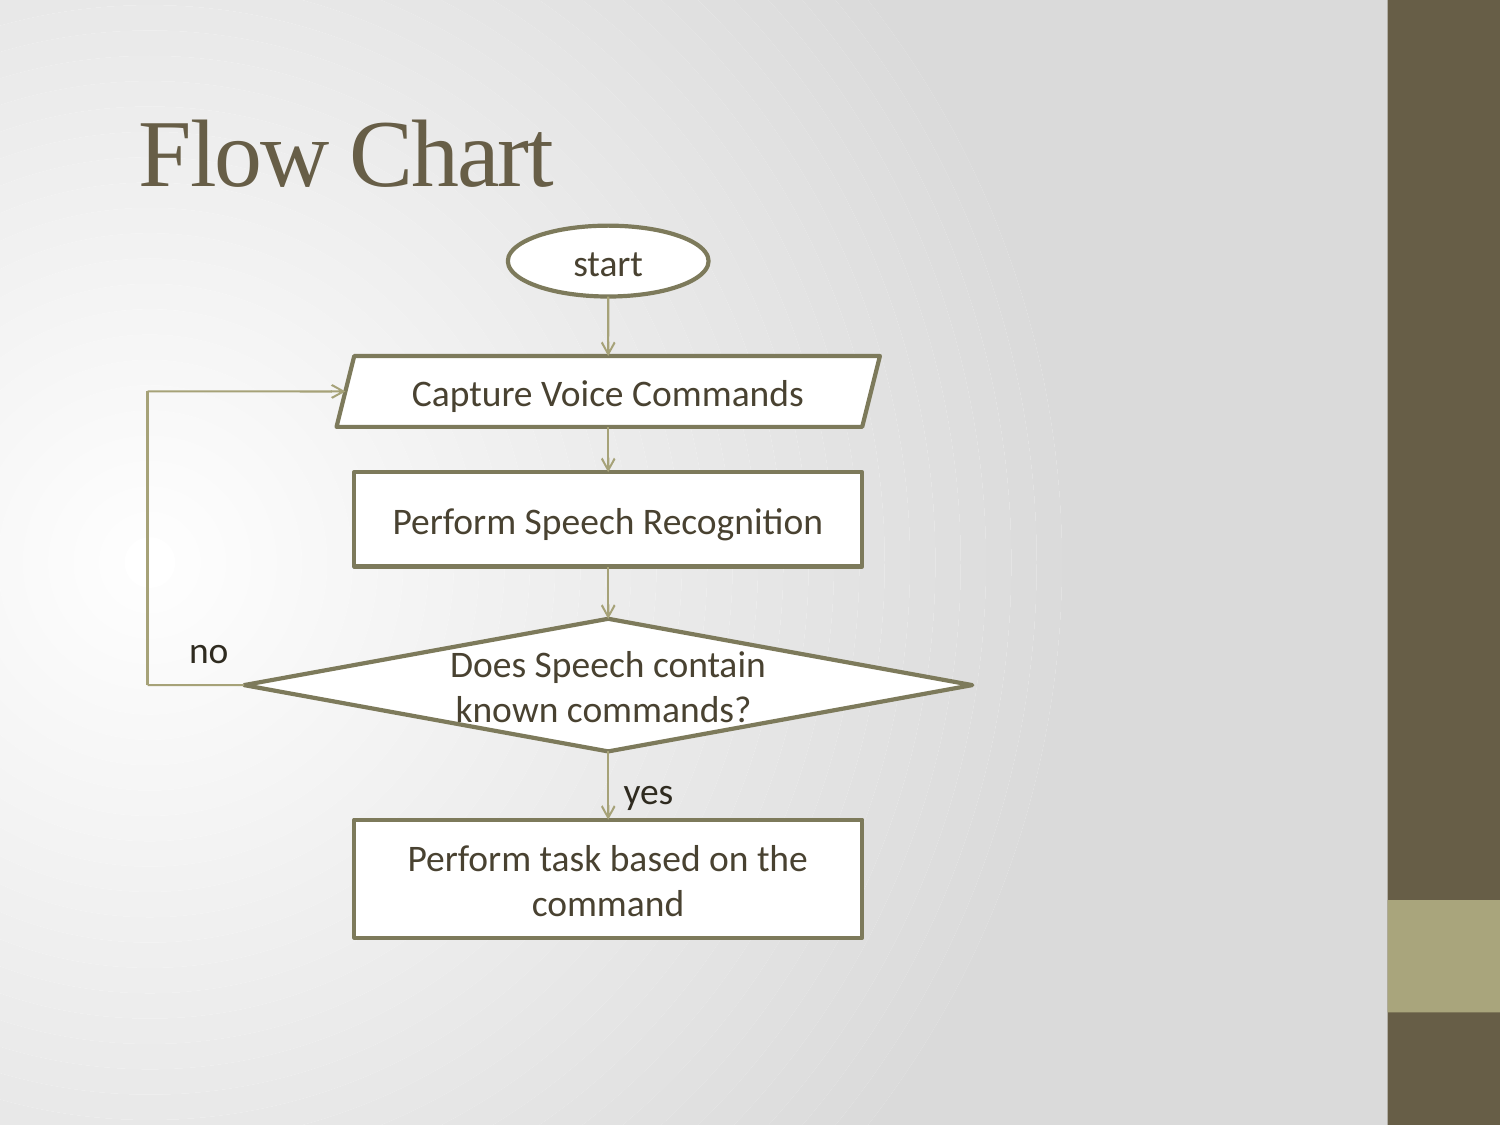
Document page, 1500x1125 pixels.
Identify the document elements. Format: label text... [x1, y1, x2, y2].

title Flow Chart [123, 54, 1374, 243]
text_box Capture Voice Commands [334, 353, 882, 429]
text_box Perform task based on the command [352, 818, 864, 940]
text_box Does Speech contain known commands? [249, 617, 975, 754]
text_box no [174, 618, 244, 678]
text_box Perform Speech Recognition [352, 470, 864, 569]
text_box yes [618, 759, 689, 819]
text_box start [505, 223, 711, 299]
